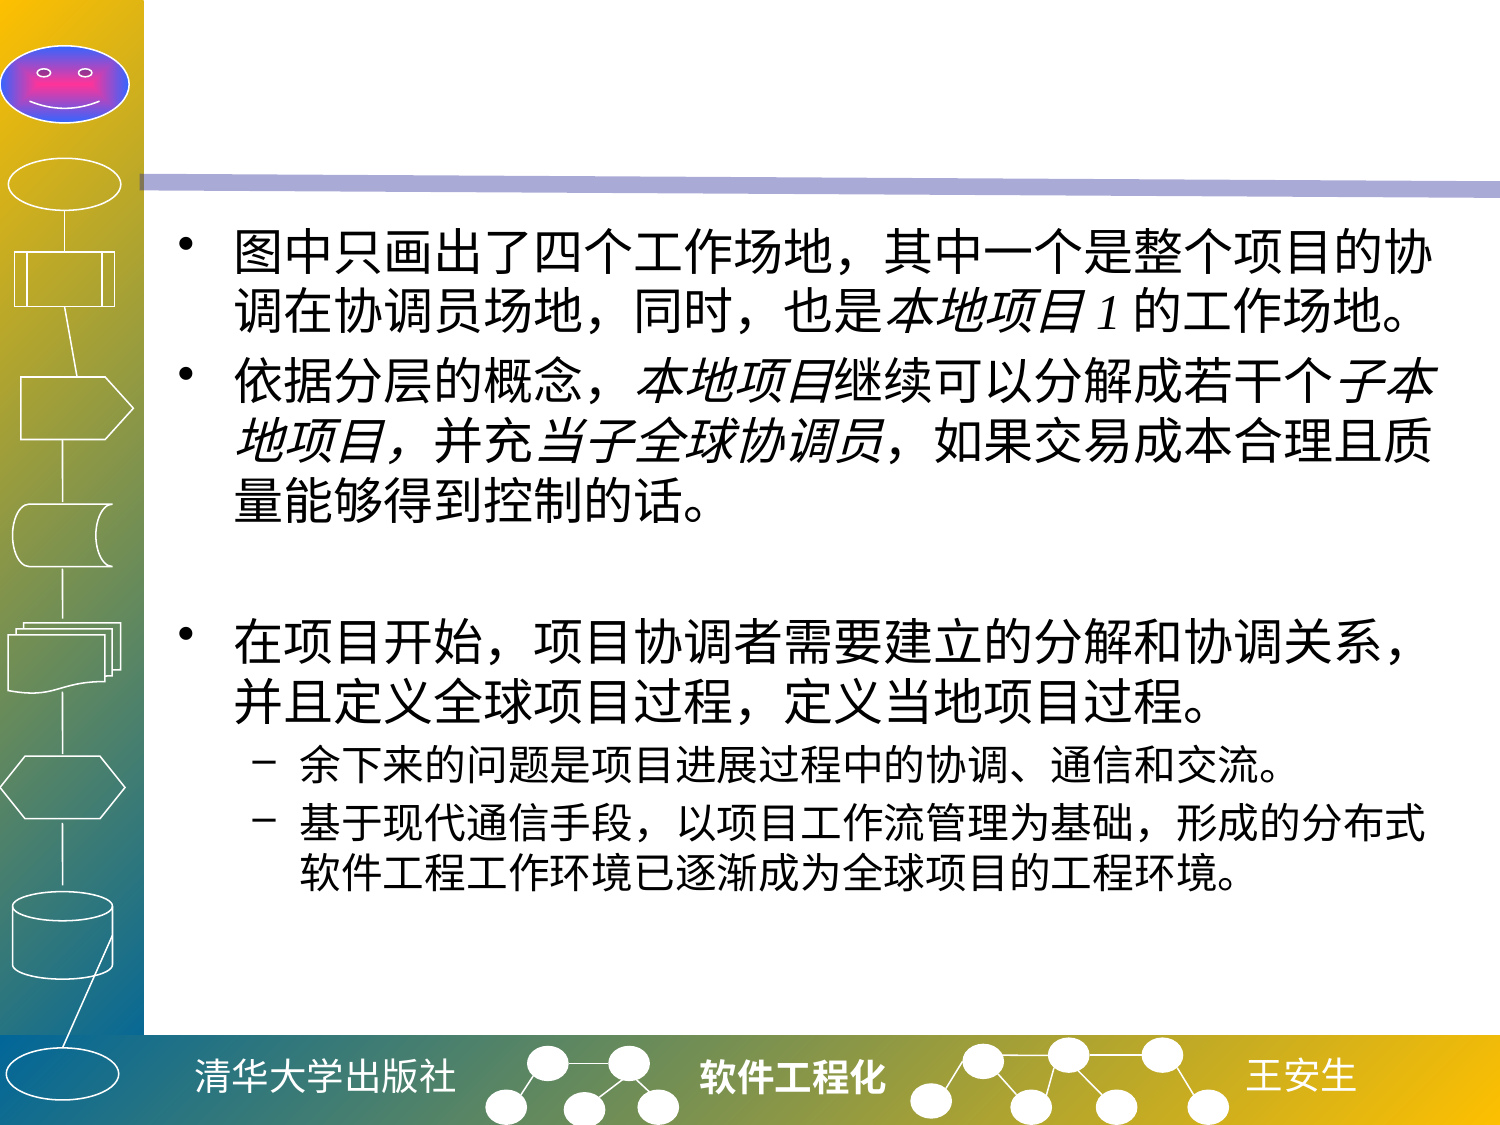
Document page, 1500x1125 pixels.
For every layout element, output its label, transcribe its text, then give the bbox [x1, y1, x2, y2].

list 图中只画出了四个工作场地，其中一个是整个项目的协调在协调员场地，同时，也是本地项目1的工作场地。 依据分层的概念，本地项目继续可以分解成若干个子本地项目，并充当子全球协调员，如果交易成本合理且质量能够得到控制的话。 在项目开始，项目协调者需要建立的分解和协调关系，并且定义全球项目过程，定义当地项目过程。 余下来的问题是项目进展过程中的协调、通信和交流。 基于现代通信手段，以项目工作流管理为基础，形成的分布式软件工程工作环境已逐渐成为全球项目的工程环境。 [162, 212, 1476, 1017]
